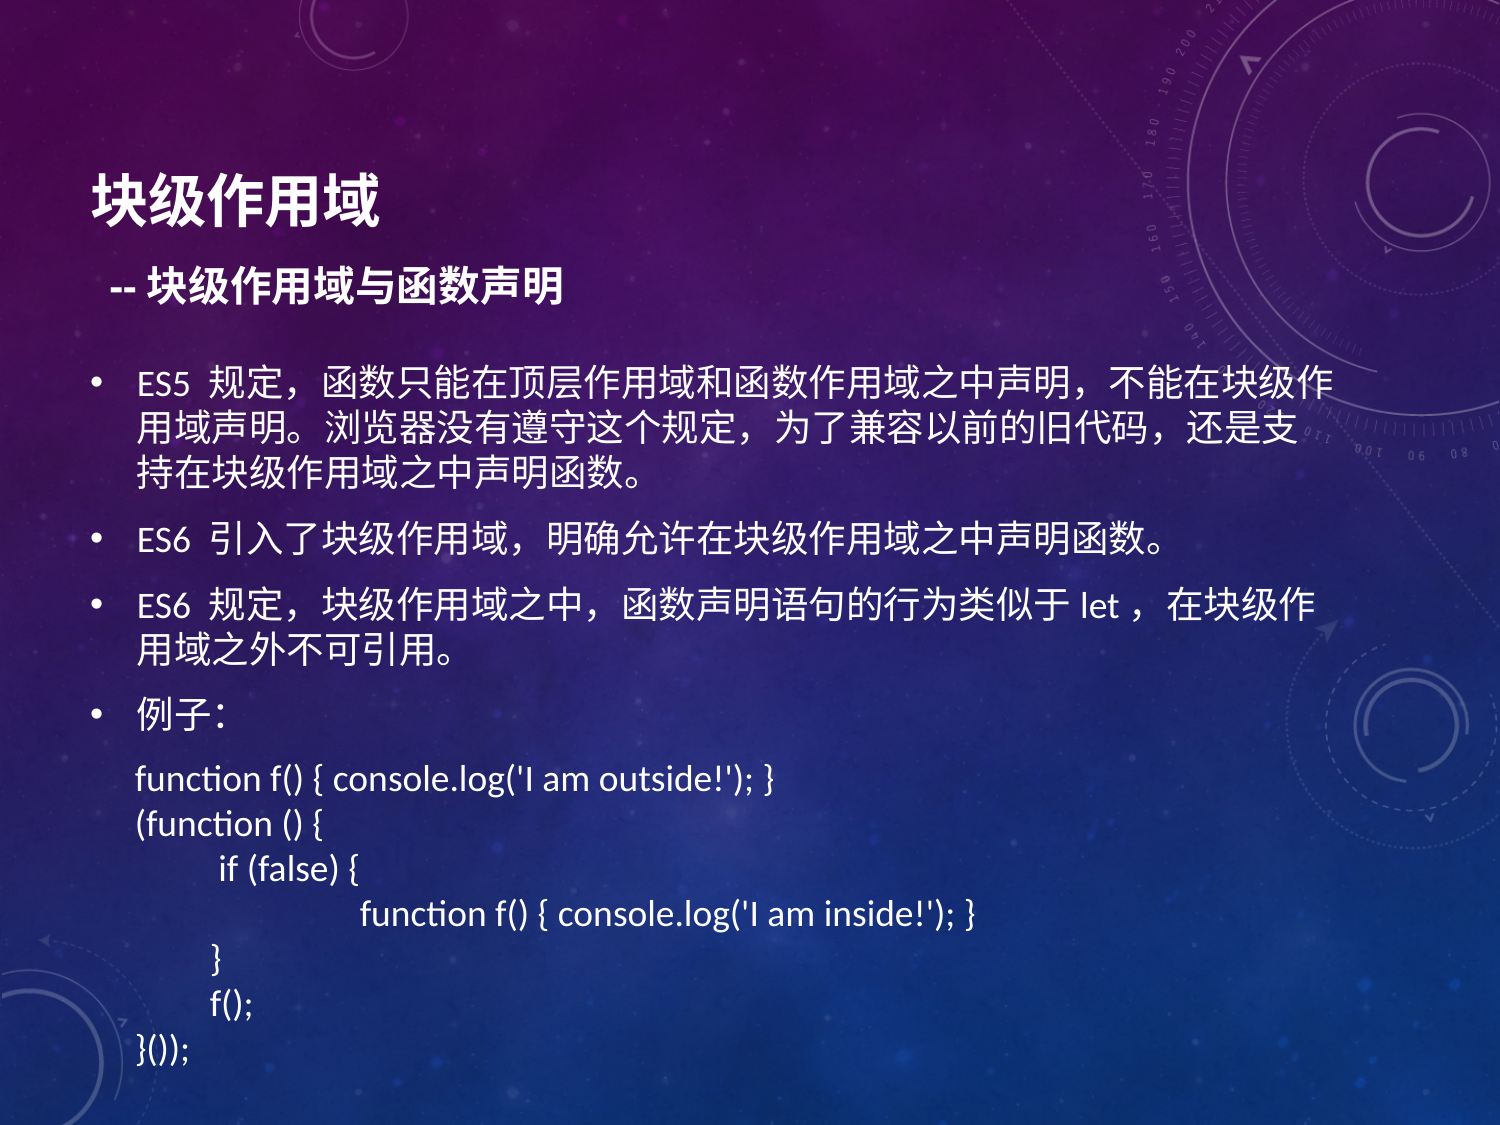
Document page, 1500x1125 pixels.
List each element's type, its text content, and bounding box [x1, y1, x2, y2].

list ES5 规定，函数只能在顶层作用域和函数作用域之中声明，不能在块级作用域声明。浏览器没有遵守这个规定，为了兼容以前的旧代码，还是支持在块级作用域之中声明函数。 ES6 引入了块级作用域，明确允许在块级作用域之中声明函数。 ES6 规定，块级作用域之中，函数声明语句的行为类似于let，在块级作用域之外不可引用。 例子： [75, 351, 1350, 950]
picture [0, 0, 1500, 1125]
title 块级作用域 --块级作用域与函数声明 [75, 99, 1350, 339]
text_box function f() { console.log('I am outside!'); } (function () { if (false) { function f() { console.log('I am inside!'); } } f(); }()); [120, 746, 1338, 1077]
